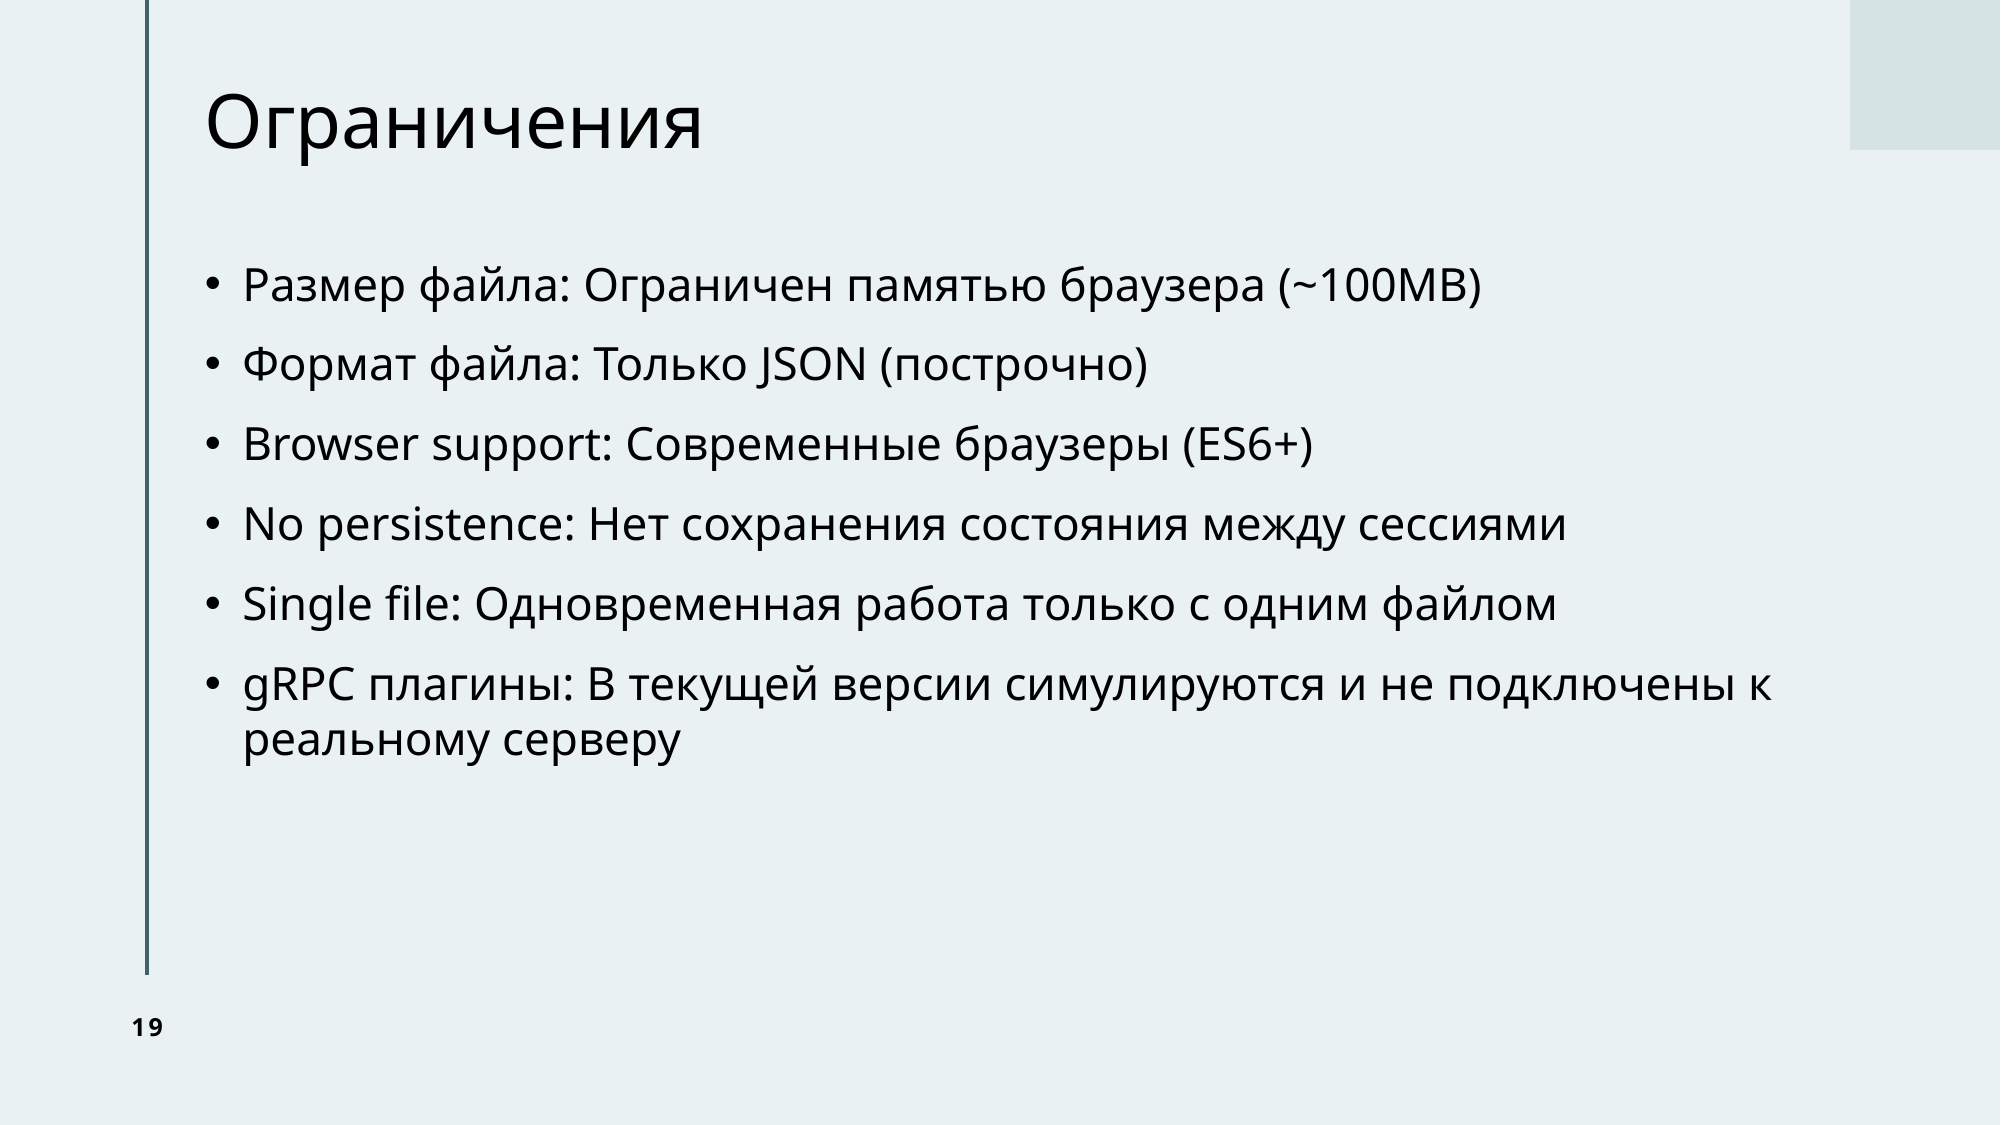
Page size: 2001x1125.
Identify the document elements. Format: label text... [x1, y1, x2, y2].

slide_number 19 [67, 975, 227, 1082]
title Ограничения [204, 16, 1724, 232]
list Размер файла: Ограничен памятью браузера (~100MB) Формат файла: Только JSON (построчно) Browser support: Современные браузеры (ES6+) No persistence: Нет сохранения состояния между сессиями Single file: Одновременная работа только с одним файлом gRPC плагины: В текущей версии симулируются и не подключены к реальному серверу [204, 232, 1844, 788]
